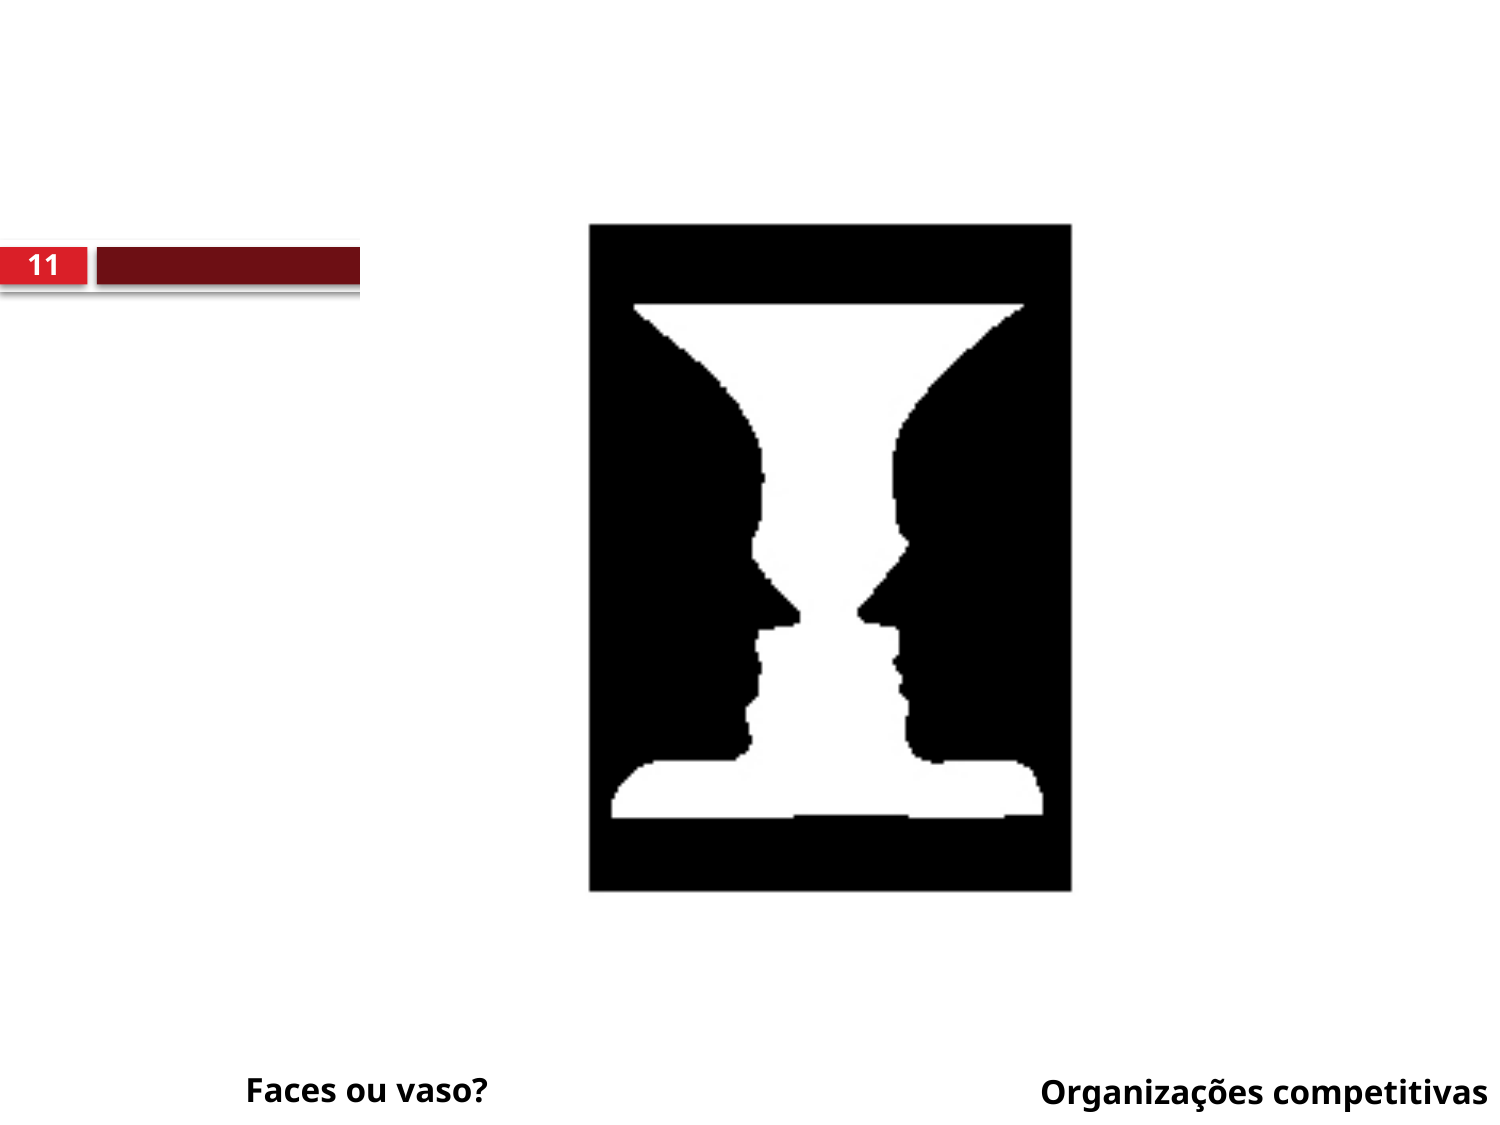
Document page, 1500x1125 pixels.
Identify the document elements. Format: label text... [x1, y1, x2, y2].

text_box Organizações competitivas [1026, 1066, 1493, 1118]
picture [584, 219, 1080, 900]
text_box [360, 0, 1500, 953]
text_box Faces ou vaso? [230, 1061, 504, 1117]
slide_number 11 [0, 245, 88, 286]
